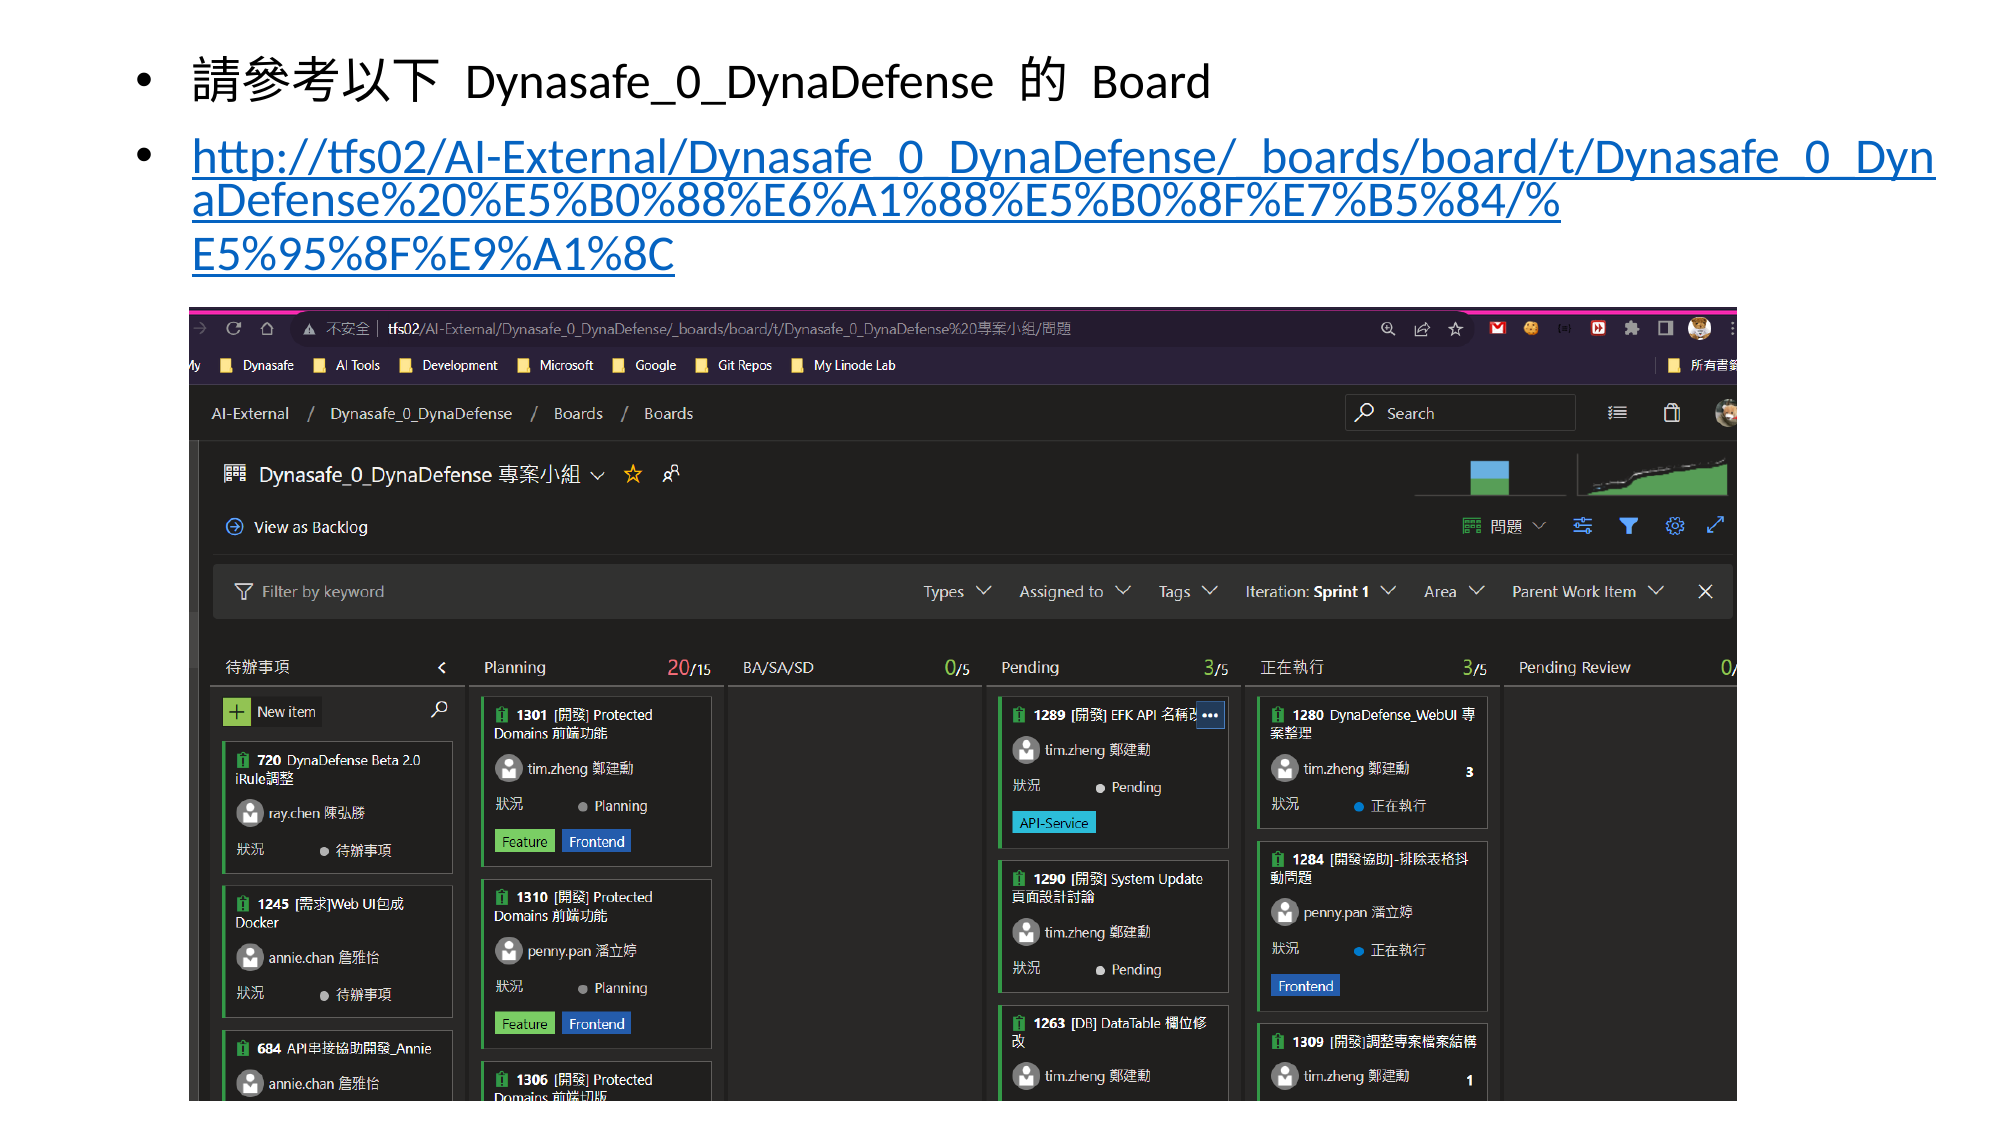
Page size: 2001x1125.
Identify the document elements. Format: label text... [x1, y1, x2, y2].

picture [189, 307, 1737, 1101]
text_box [401, 131, 1775, 427]
subtitle 請參考以下 Dynasafe_0_DynaDefense 的 Board http://tfs02/AI-External/Dynasafe_0_DynaDefense/_boards/board/t/Dynasafe_0_DynaDefense%20%E5%B0%88%E6%A1%88%E5%B0%8F%E7%B5%84/%E5%95%8F%E9%A1%8C [120, 48, 1975, 877]
text_box [225, 106, 1726, 307]
